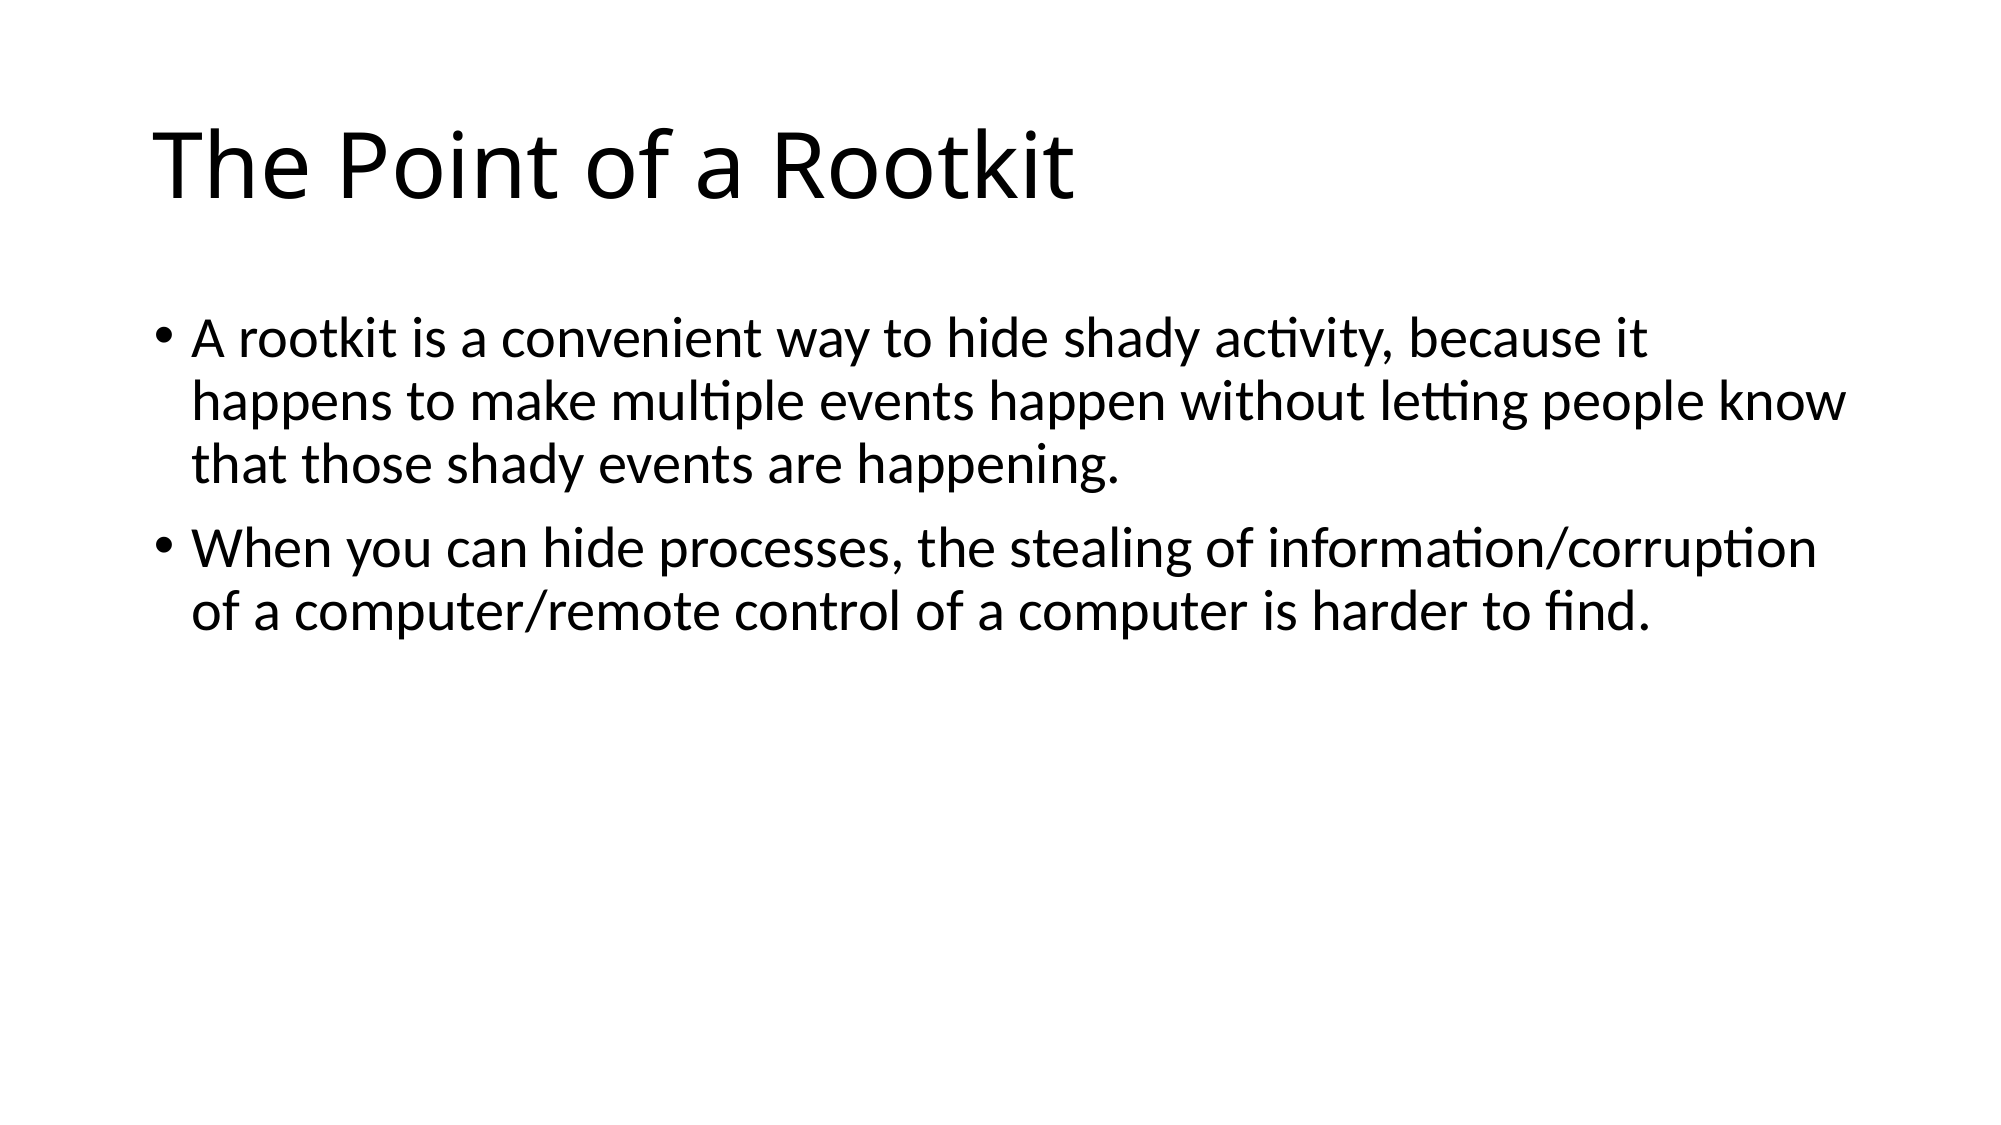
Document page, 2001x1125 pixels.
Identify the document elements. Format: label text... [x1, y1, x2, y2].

title The Point of a Rootkit [137, 59, 1863, 278]
list A rootkit is a convenient way to hide shady activity, because it happens to make multiple events happen without letting people know that those shady events are happening. When you can hide processes, the stealing of information/corruption of a computer/remote control of a computer is harder to find. [139, 299, 1864, 1014]
